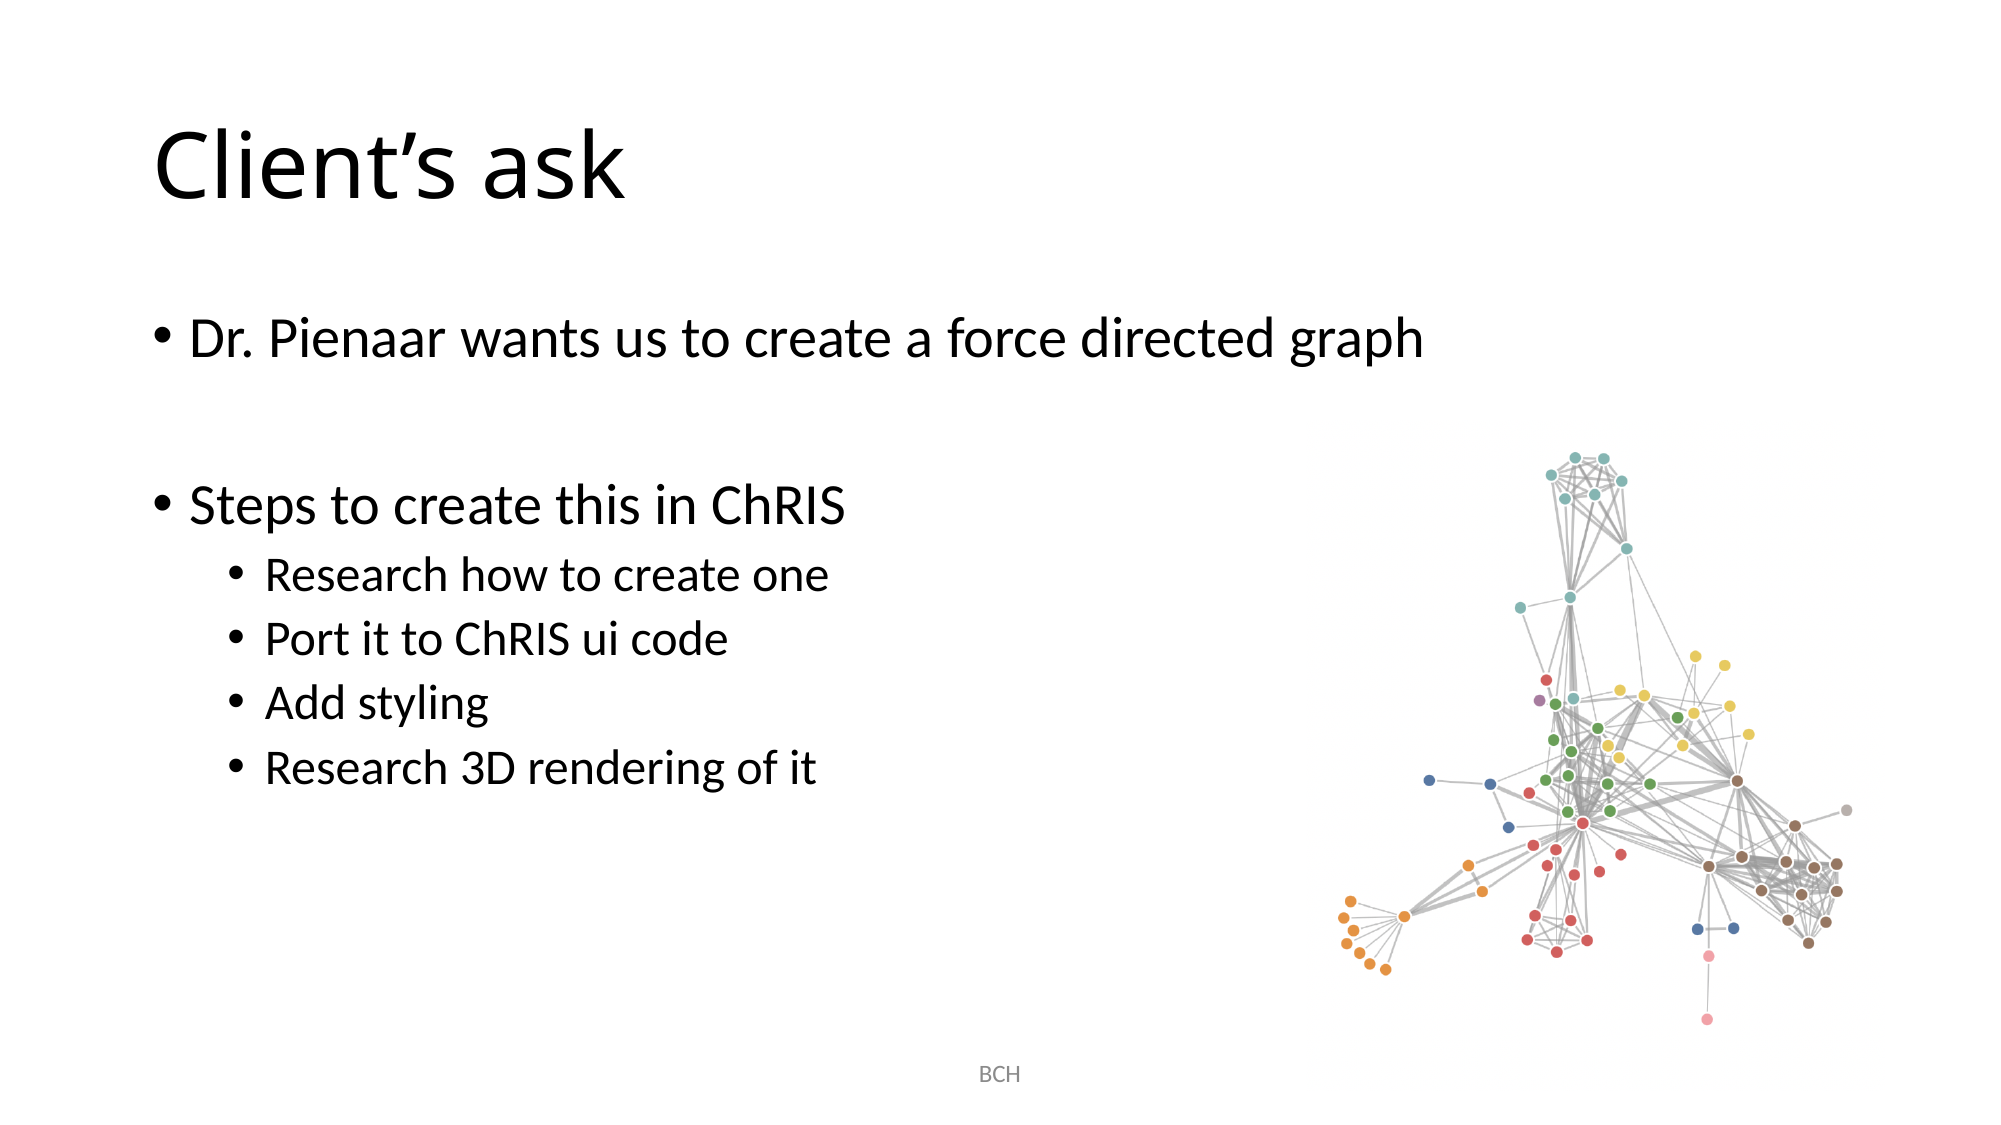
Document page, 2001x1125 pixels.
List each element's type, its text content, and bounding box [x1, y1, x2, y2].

title Client’s ask [137, 59, 1863, 278]
list Dr. Pienaar wants us to create a force directed graph Steps to create this in ChRIS Research how to create one Port it to ChRIS ui code Add styling Research 3D rendering of it [137, 299, 1863, 1014]
footer BCH [662, 1042, 1338, 1103]
picture [1306, 420, 1885, 1091]
